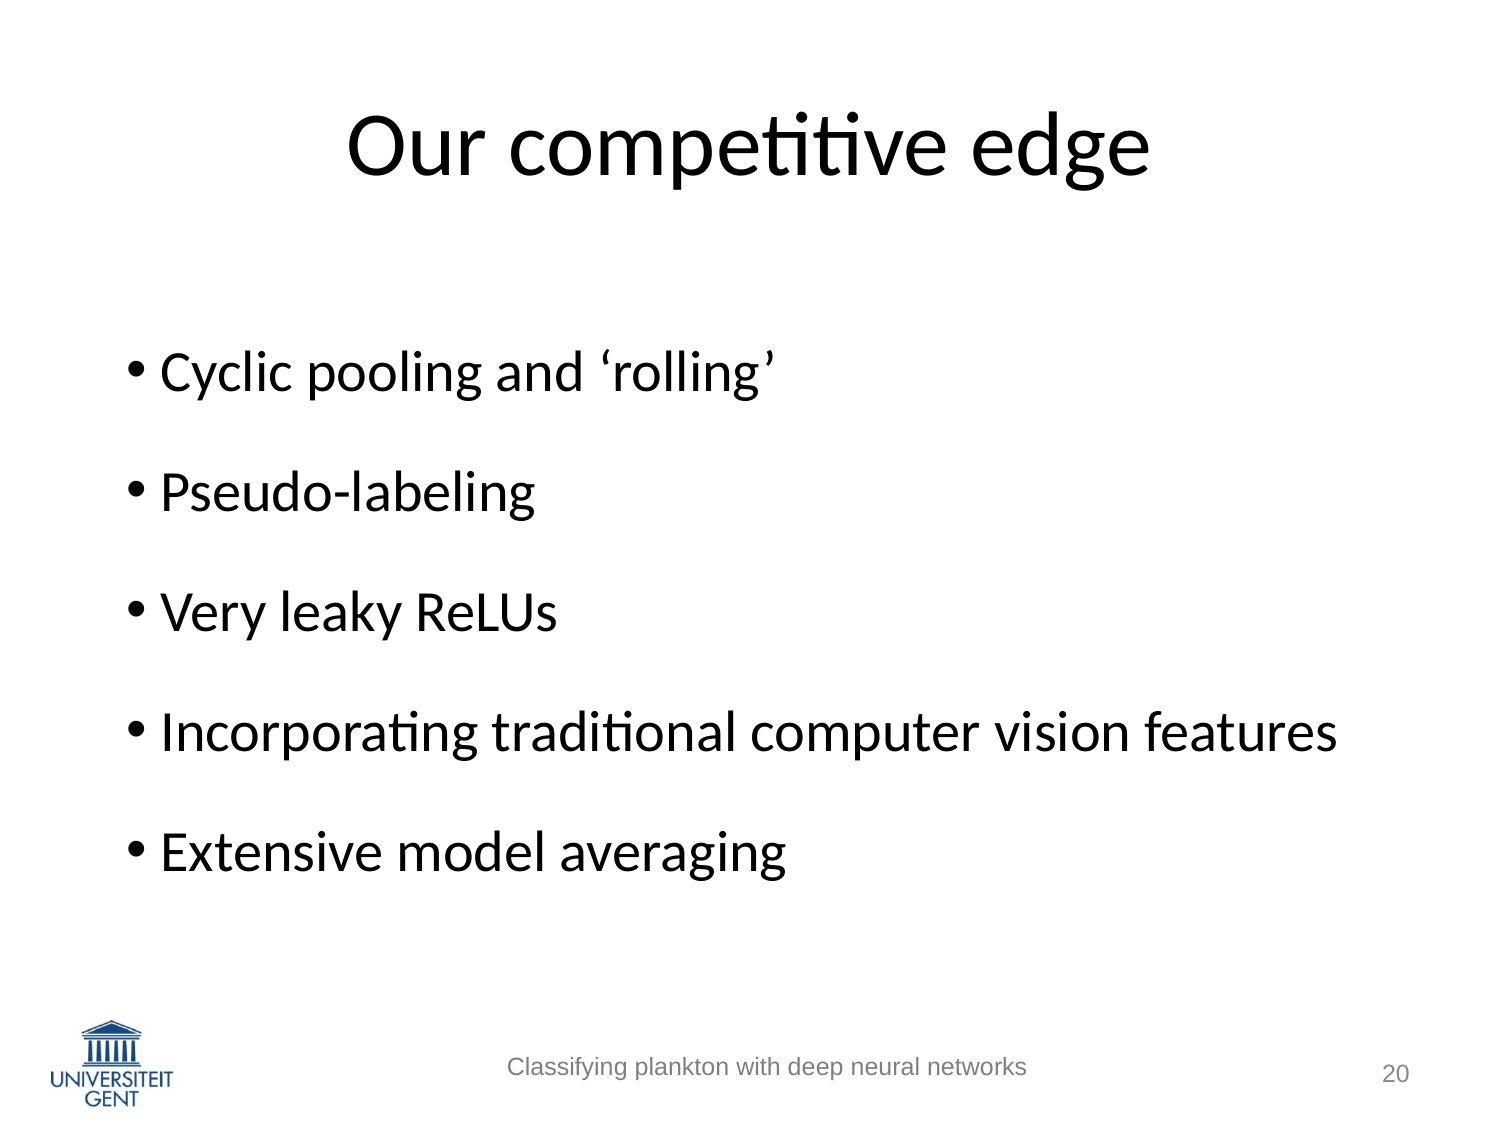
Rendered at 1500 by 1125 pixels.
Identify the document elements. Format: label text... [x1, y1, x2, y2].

title Our competitive edge [75, 45, 1425, 233]
text_box Cyclic pooling and ‘rolling’ Pseudo-labeling Very leaky ReLUs Incorporating traditional computer vision features Extensive model averaging [111, 325, 1475, 896]
slide_number ‹#› [1277, 1042, 1425, 1103]
picture [51, 1020, 173, 1107]
